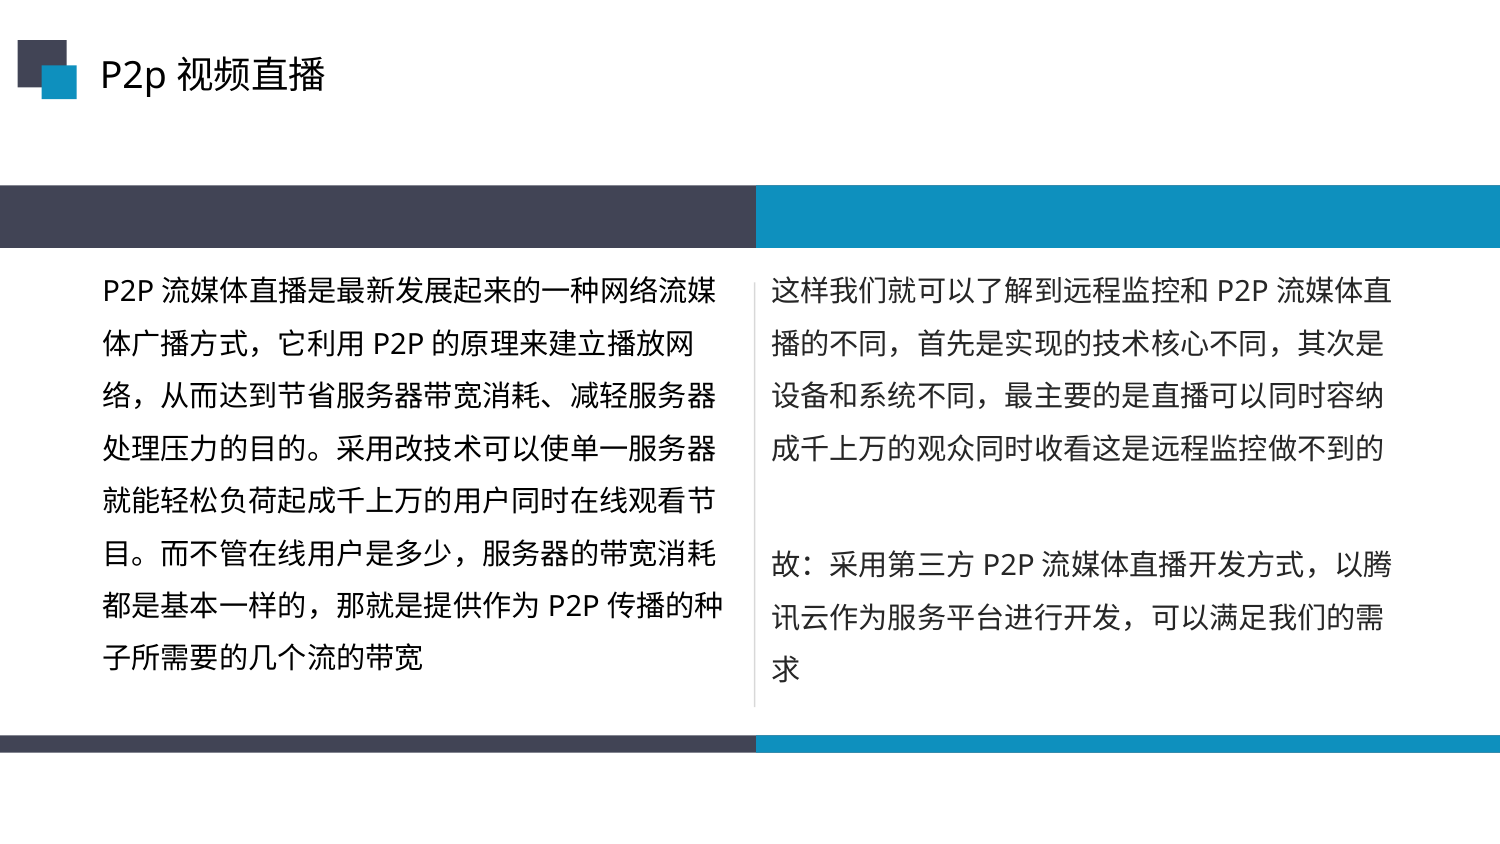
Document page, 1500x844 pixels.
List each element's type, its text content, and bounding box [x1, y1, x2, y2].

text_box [0, 185, 1500, 248]
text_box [0, 735, 1500, 753]
text_box 这样我们就可以了解到远程监控和P2P流媒体直播的不同，首先是实现的技术核心不同，其次是设备和系统不同，最主要的是直播可以同时容纳成千上万的观众同时收看这是远程监控做不到的 故：采用第三方P2P流媒体直播开发方式，以腾讯云作为服务平台进行开发，可以满足我们的需求 [756, 248, 1419, 735]
text_box P2P流媒体直播是最新发展起来的一种网络流媒体广播方式，它利用P2P的原理来建立播放网络，从而达到节省服务器带宽消耗、减轻服务器处理压力的目的。采用改技术可以使单一服务器就能轻松负荷起成千上万的用户同时在线观看节目。而不管在线用户是多少，服务器的带宽消耗都是基本一样的，那就是提供作为P2P传播的种子所需要的几个流的带宽 [87, 248, 750, 735]
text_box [17, 40, 77, 100]
text_box P2p视频直播 [85, 43, 341, 104]
